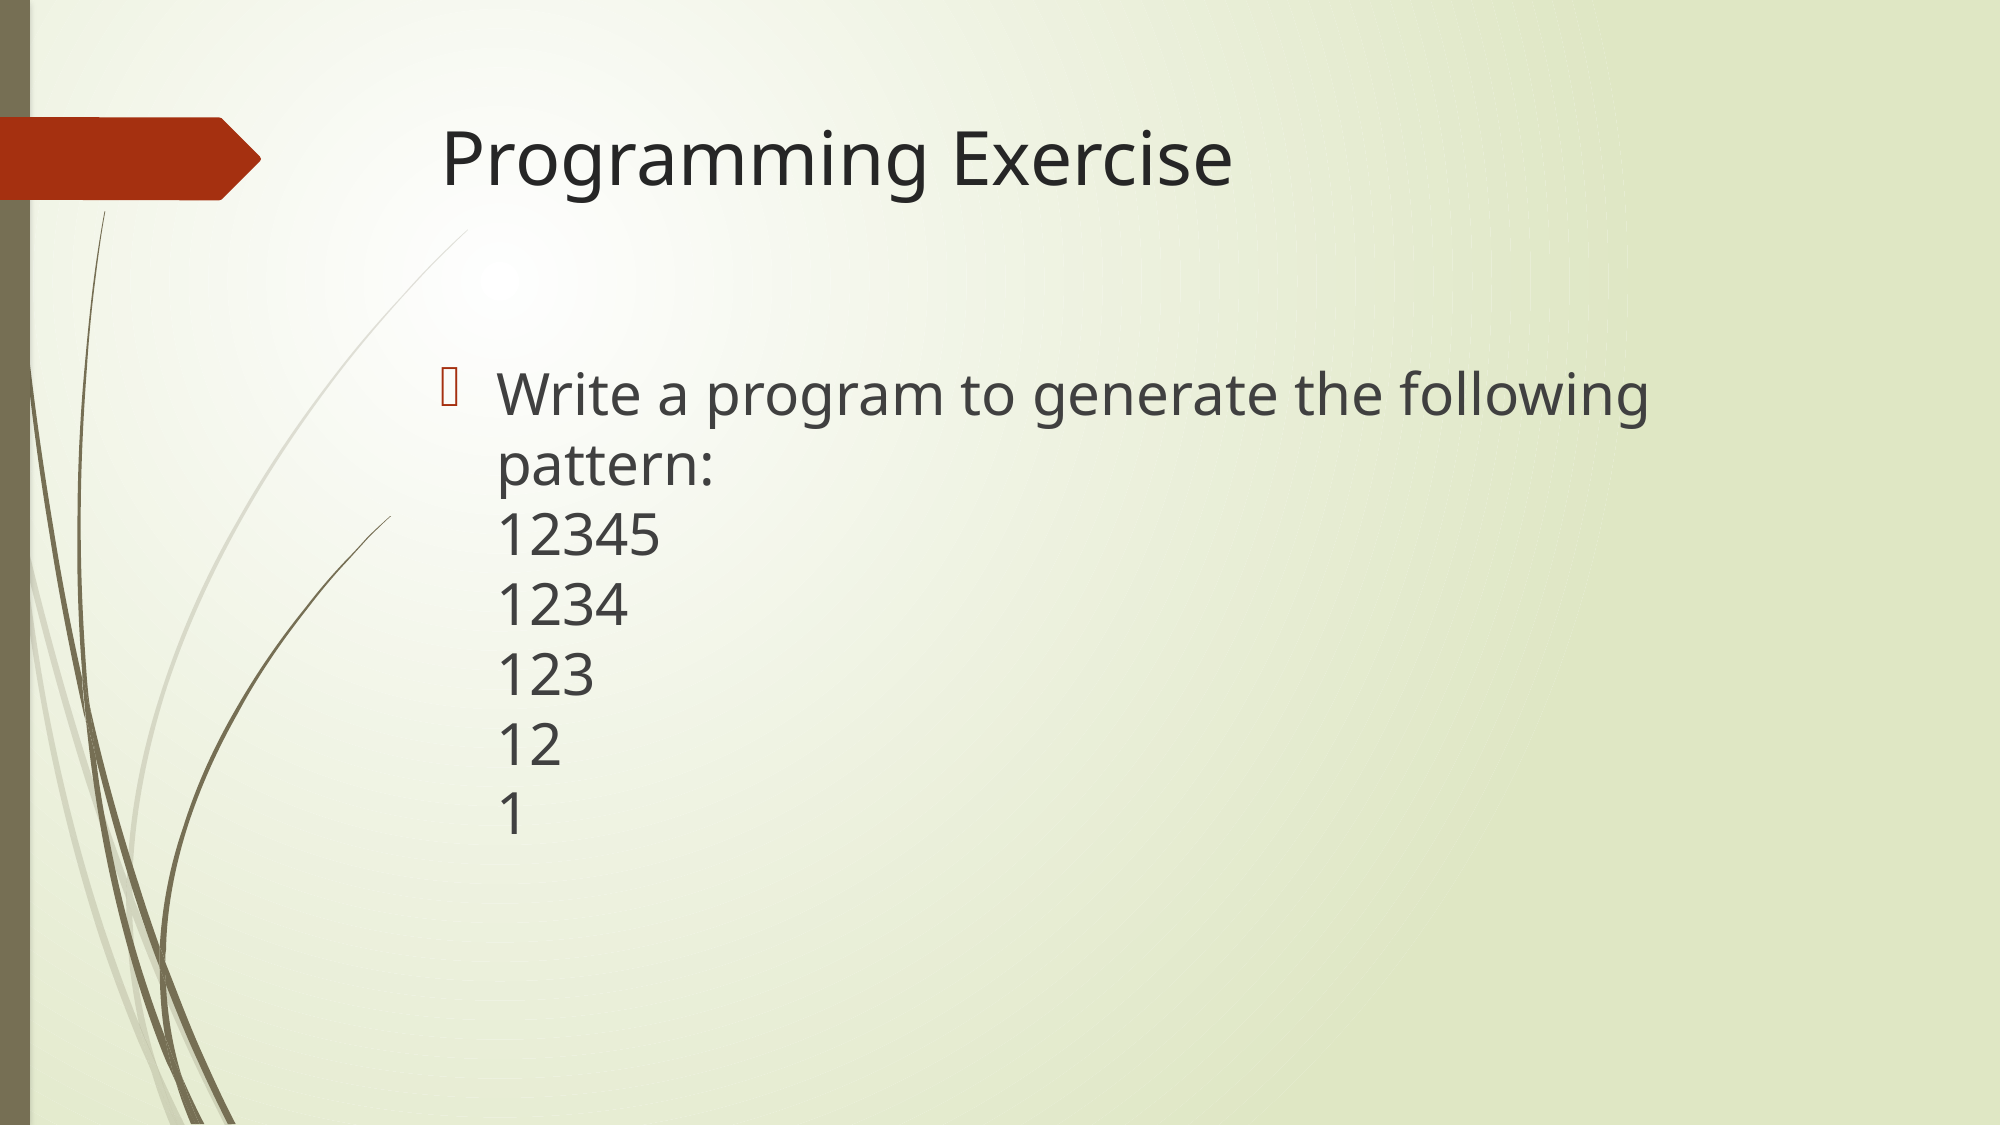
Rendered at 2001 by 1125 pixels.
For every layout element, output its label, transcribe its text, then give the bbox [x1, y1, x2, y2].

list Write a program to generate the following pattern: 12345 1234 123 12 1 [424, 350, 1888, 970]
title Programming Exercise [425, 102, 1888, 313]
